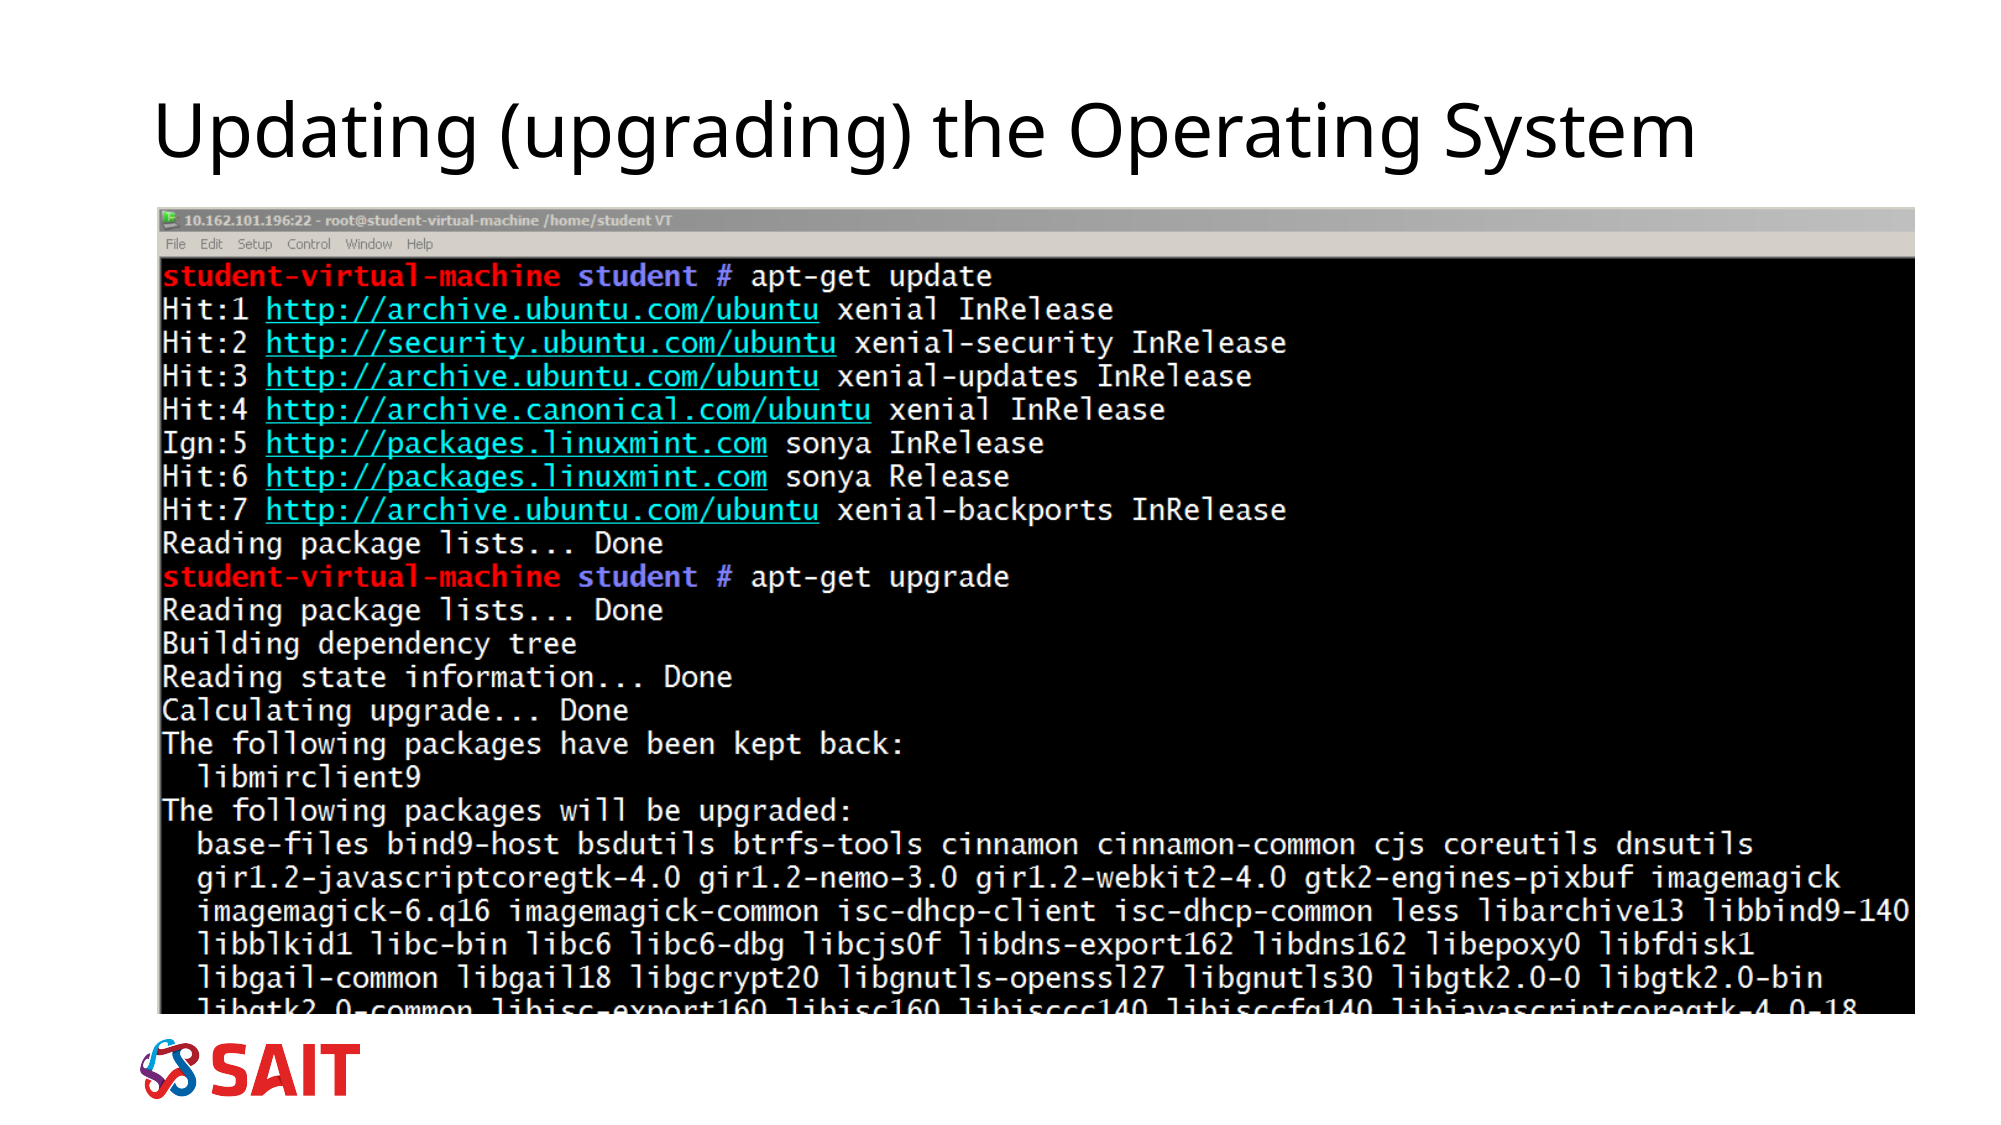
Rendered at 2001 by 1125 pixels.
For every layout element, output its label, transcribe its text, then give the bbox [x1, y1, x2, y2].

title Updating (upgrading) the Operating System [137, 59, 1863, 208]
picture [114, 1013, 386, 1125]
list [157, 207, 1915, 1014]
